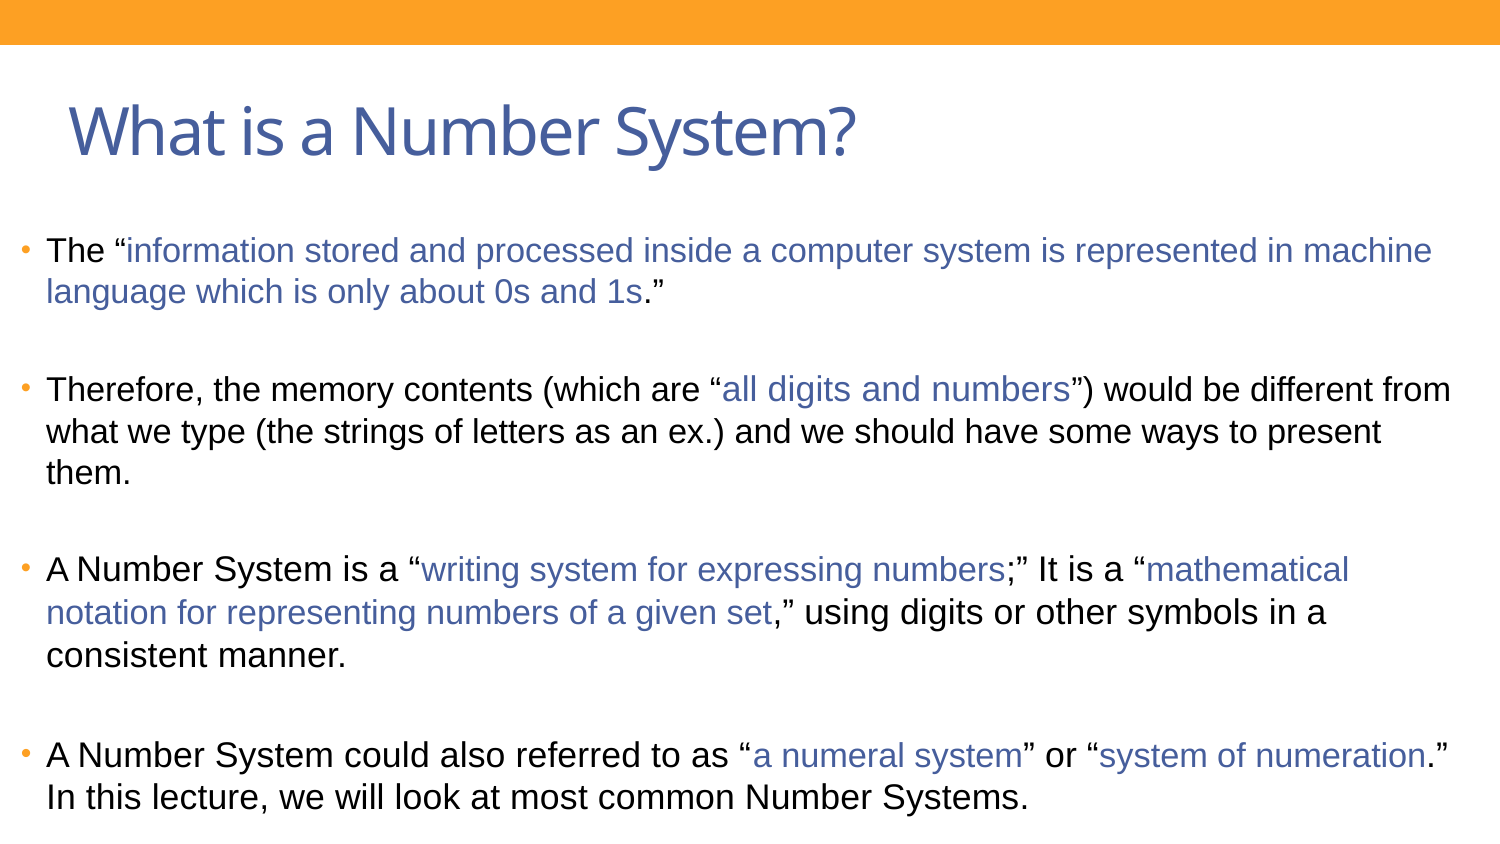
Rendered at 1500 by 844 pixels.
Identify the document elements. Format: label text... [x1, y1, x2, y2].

list The “information stored and processed inside a computer system is represented in machine language which is only about 0s and 1s.” Therefore, the memory contents (which are “all digits and numbers”) would be different from what we type (the strings of letters as an ex.) and we should have some ways to present them. A Number System is a “writing system for expressing numbers;” It is a “mathematical notation for representing numbers of a given set,” using digits or other symbols in a consistent manner. A Number System could also referred to as “a numeral system” or “system of numeration.” In this lecture, we will look at most common Number Systems. [5, 221, 1483, 827]
title What is a Number System? [53, 67, 1404, 190]
